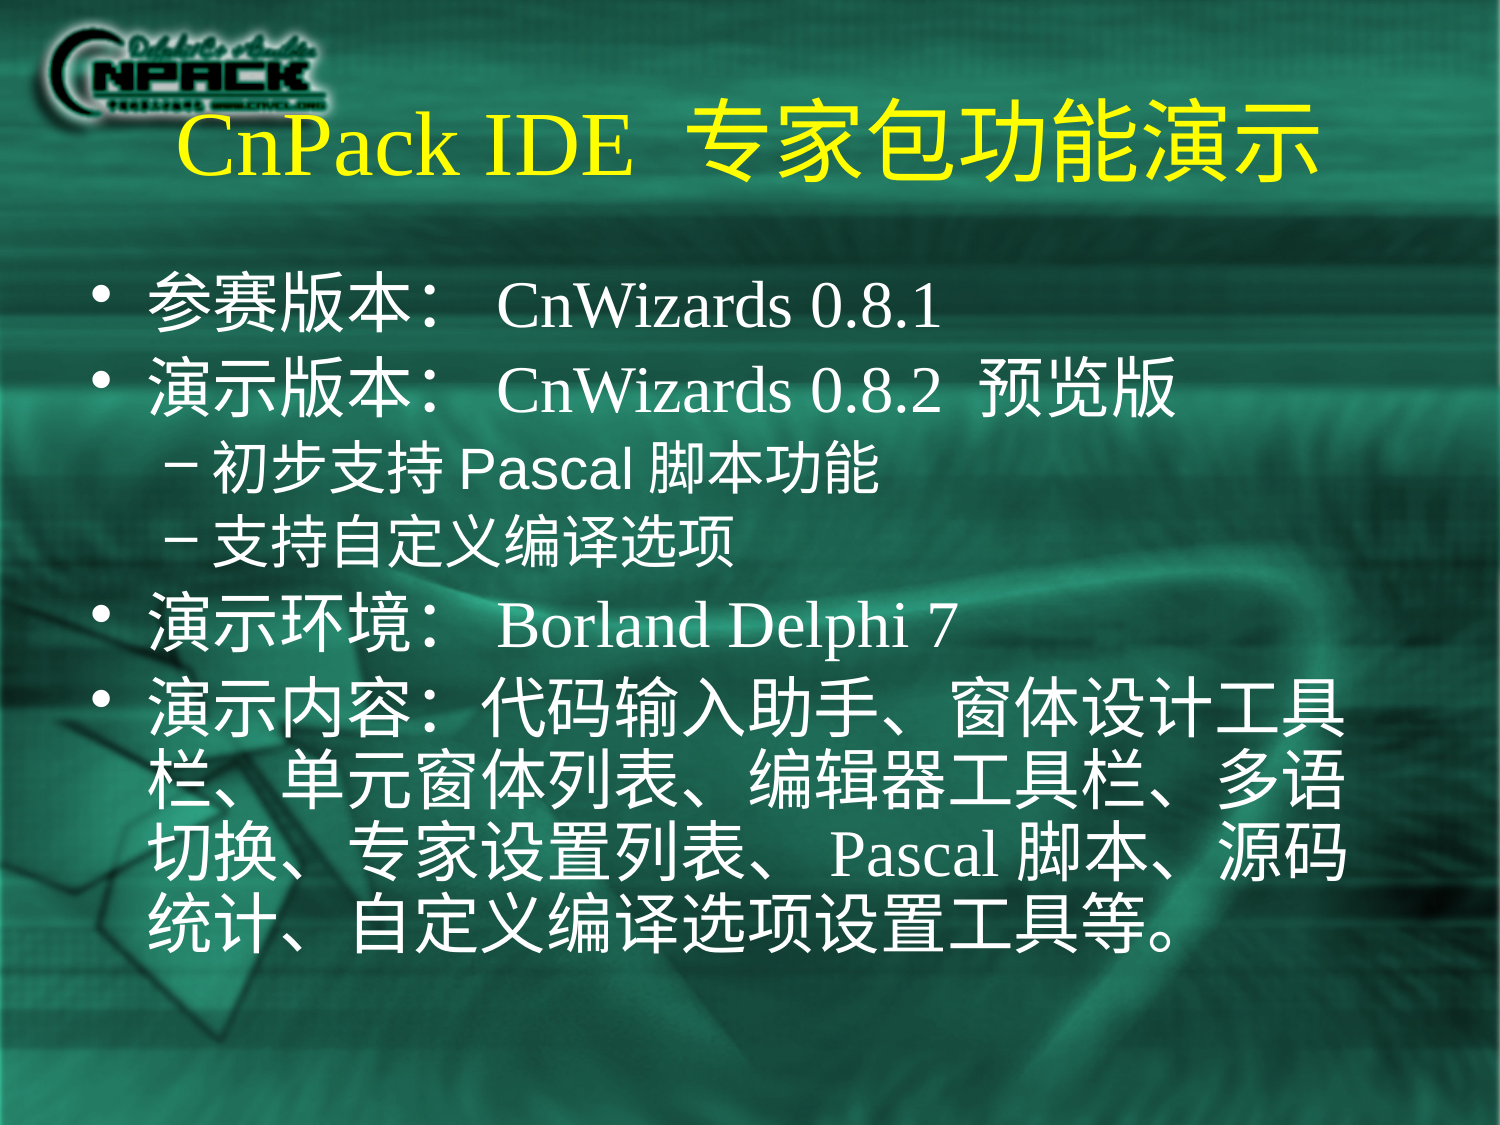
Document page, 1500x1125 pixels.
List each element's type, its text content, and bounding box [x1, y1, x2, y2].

list 参赛版本：CnWizards 0.8.1 演示版本：CnWizards 0.8.2 预览版 初步支持Pascal脚本功能 支持自定义编译选项 演示环境：Borland Delphi 7 演示内容：代码输入助手、窗体设计工具栏、单元窗体列表、编辑器工具栏、多语切换、专家设置列表、Pascal脚本、源码统计、自定义编译选项设置工具等。 [75, 262, 1425, 1047]
picture [0, 0, 1500, 1125]
title CnPack IDE 专家包功能演示 [75, 45, 1425, 233]
